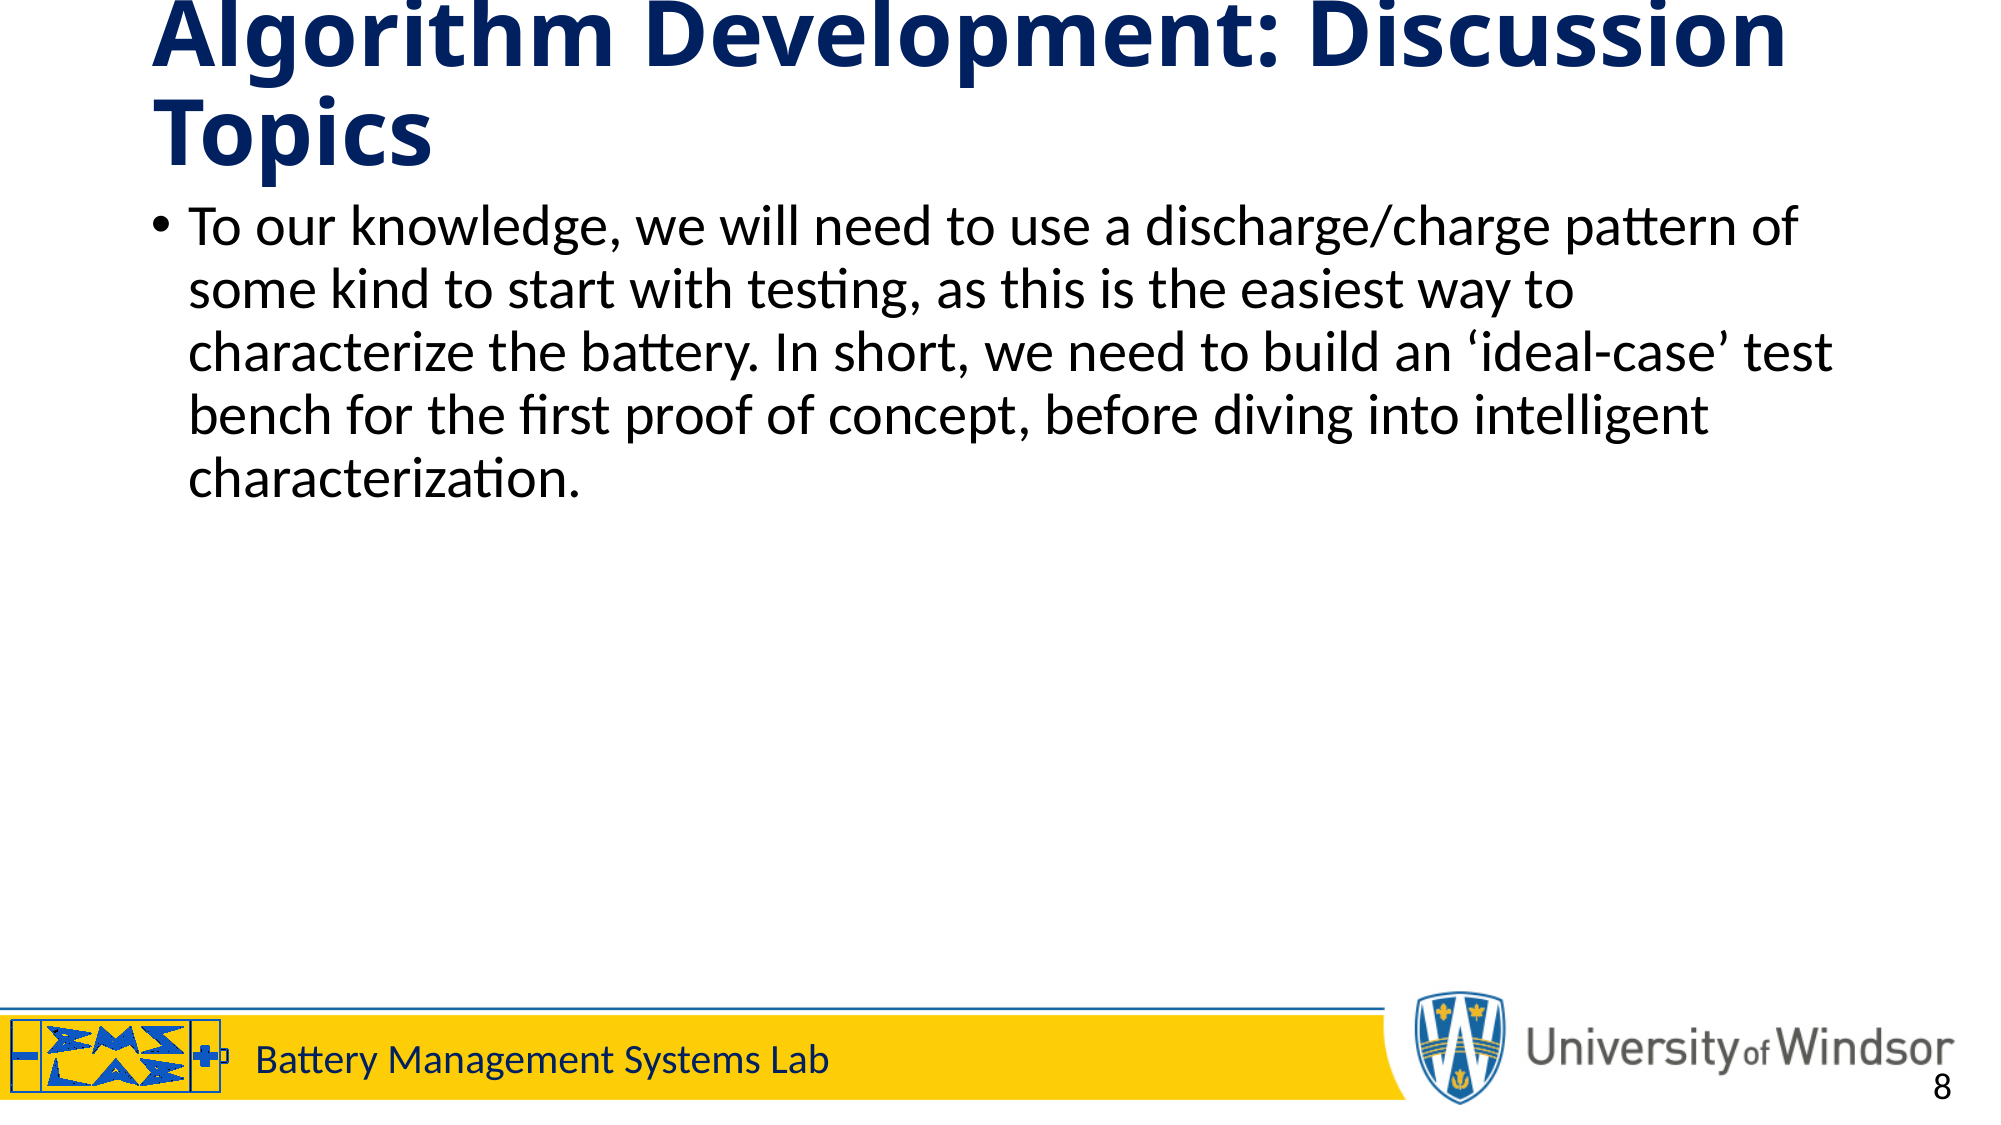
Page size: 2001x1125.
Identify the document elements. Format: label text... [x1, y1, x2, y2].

slide_number 8 [1918, 1054, 2000, 1125]
title Algorithm Development: Discussion Topics [137, 15, 1863, 157]
list To our knowledge, we will need to use a discharge/charge pattern of some kind to start with testing, as this is the easiest way to characterize the battery. In short, we need to build an ‘ideal-case’ test bench for the first proof of concept, before diving into intelligent characterization. [135, 187, 1861, 1001]
picture [0, 974, 2000, 1125]
